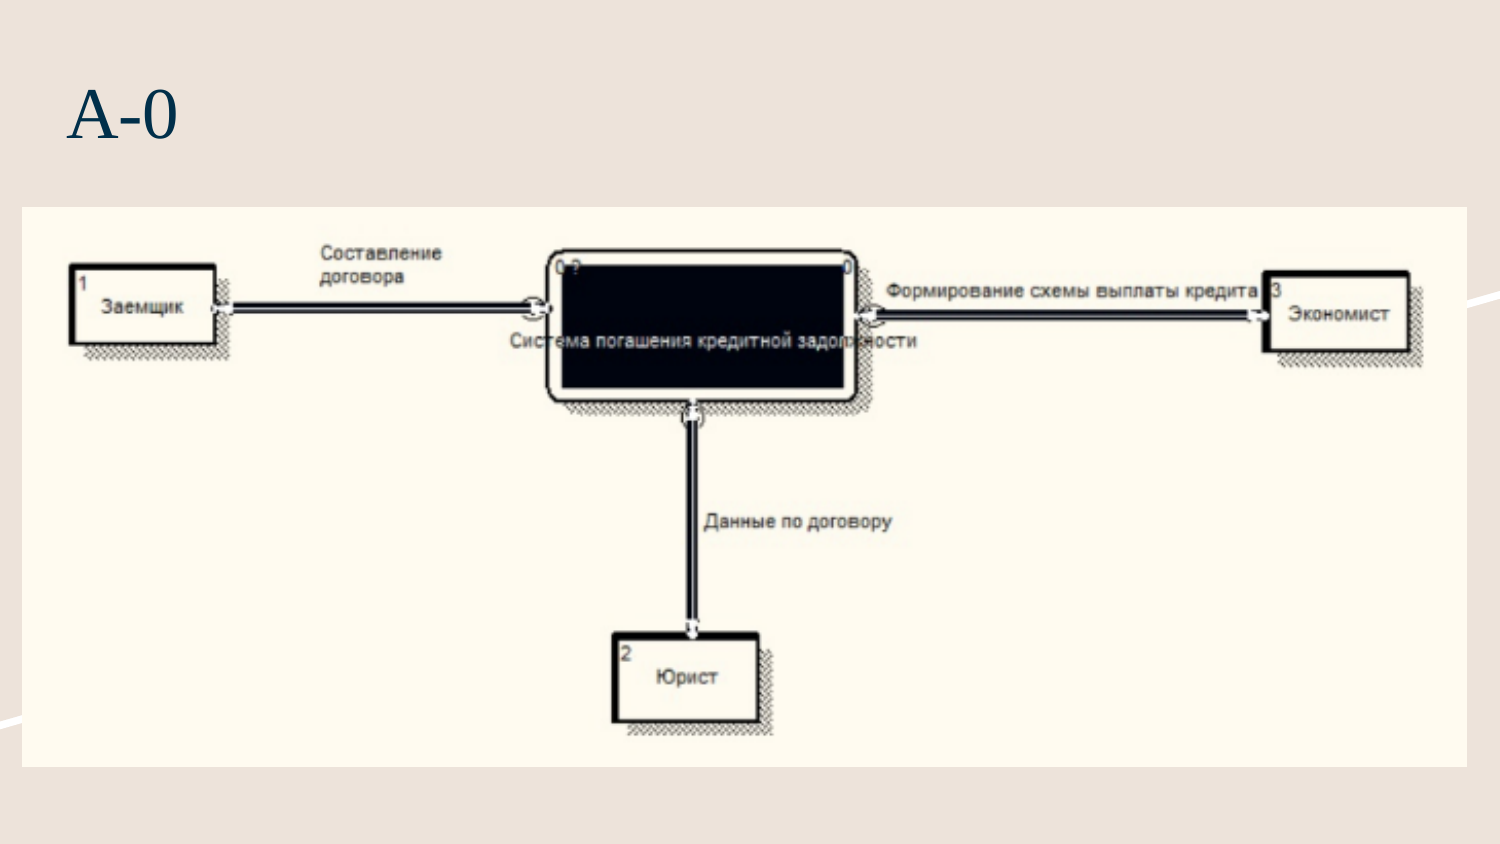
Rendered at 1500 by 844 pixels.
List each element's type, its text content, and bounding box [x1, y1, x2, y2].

picture [22, 207, 1467, 767]
title А-0 [51, 51, 1449, 206]
